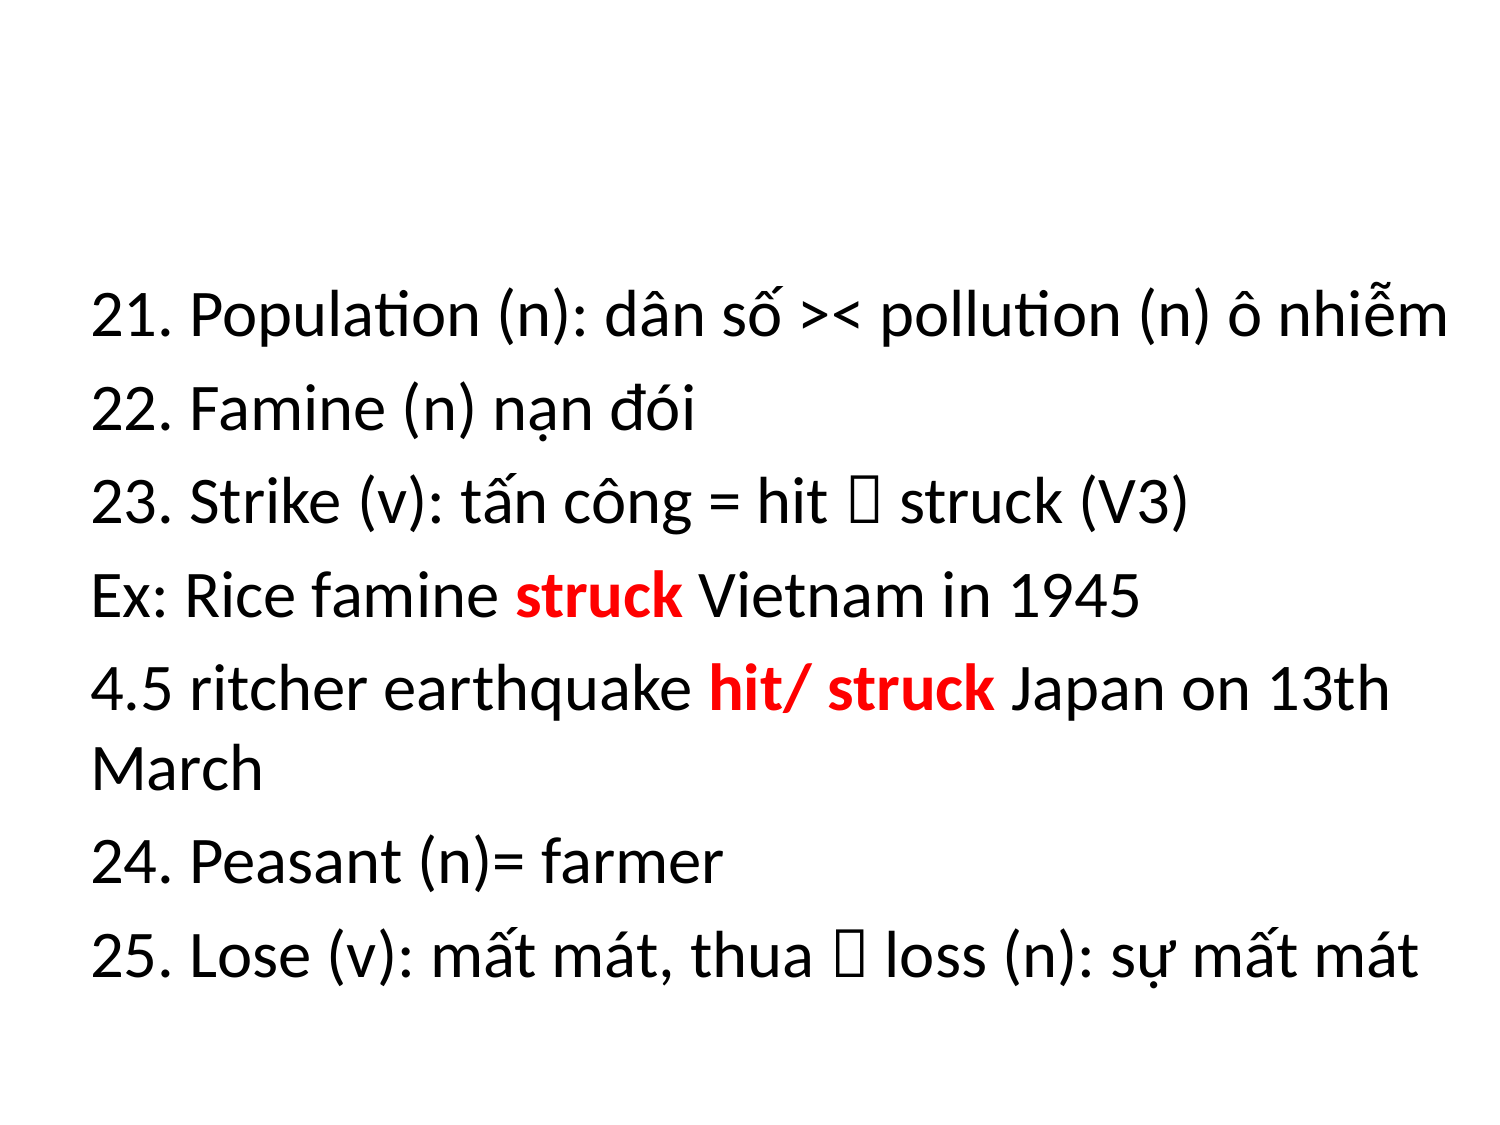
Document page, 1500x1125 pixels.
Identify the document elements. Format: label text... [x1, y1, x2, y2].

list 21. Population (n): dân số >< pollution (n) ô nhiễm 22. Famine (n) nạn đói 23. Strike (v): tấn công = hit  struck (V3) Ex: Rice famine struck Vietnam in 1945 4.5 ritcher earthquake hit/ struck Japan on 13th March 24. Peasant (n)= farmer 25. Lose (v): mất mát, thua  loss (n): sự mất mát [75, 262, 1500, 1005]
